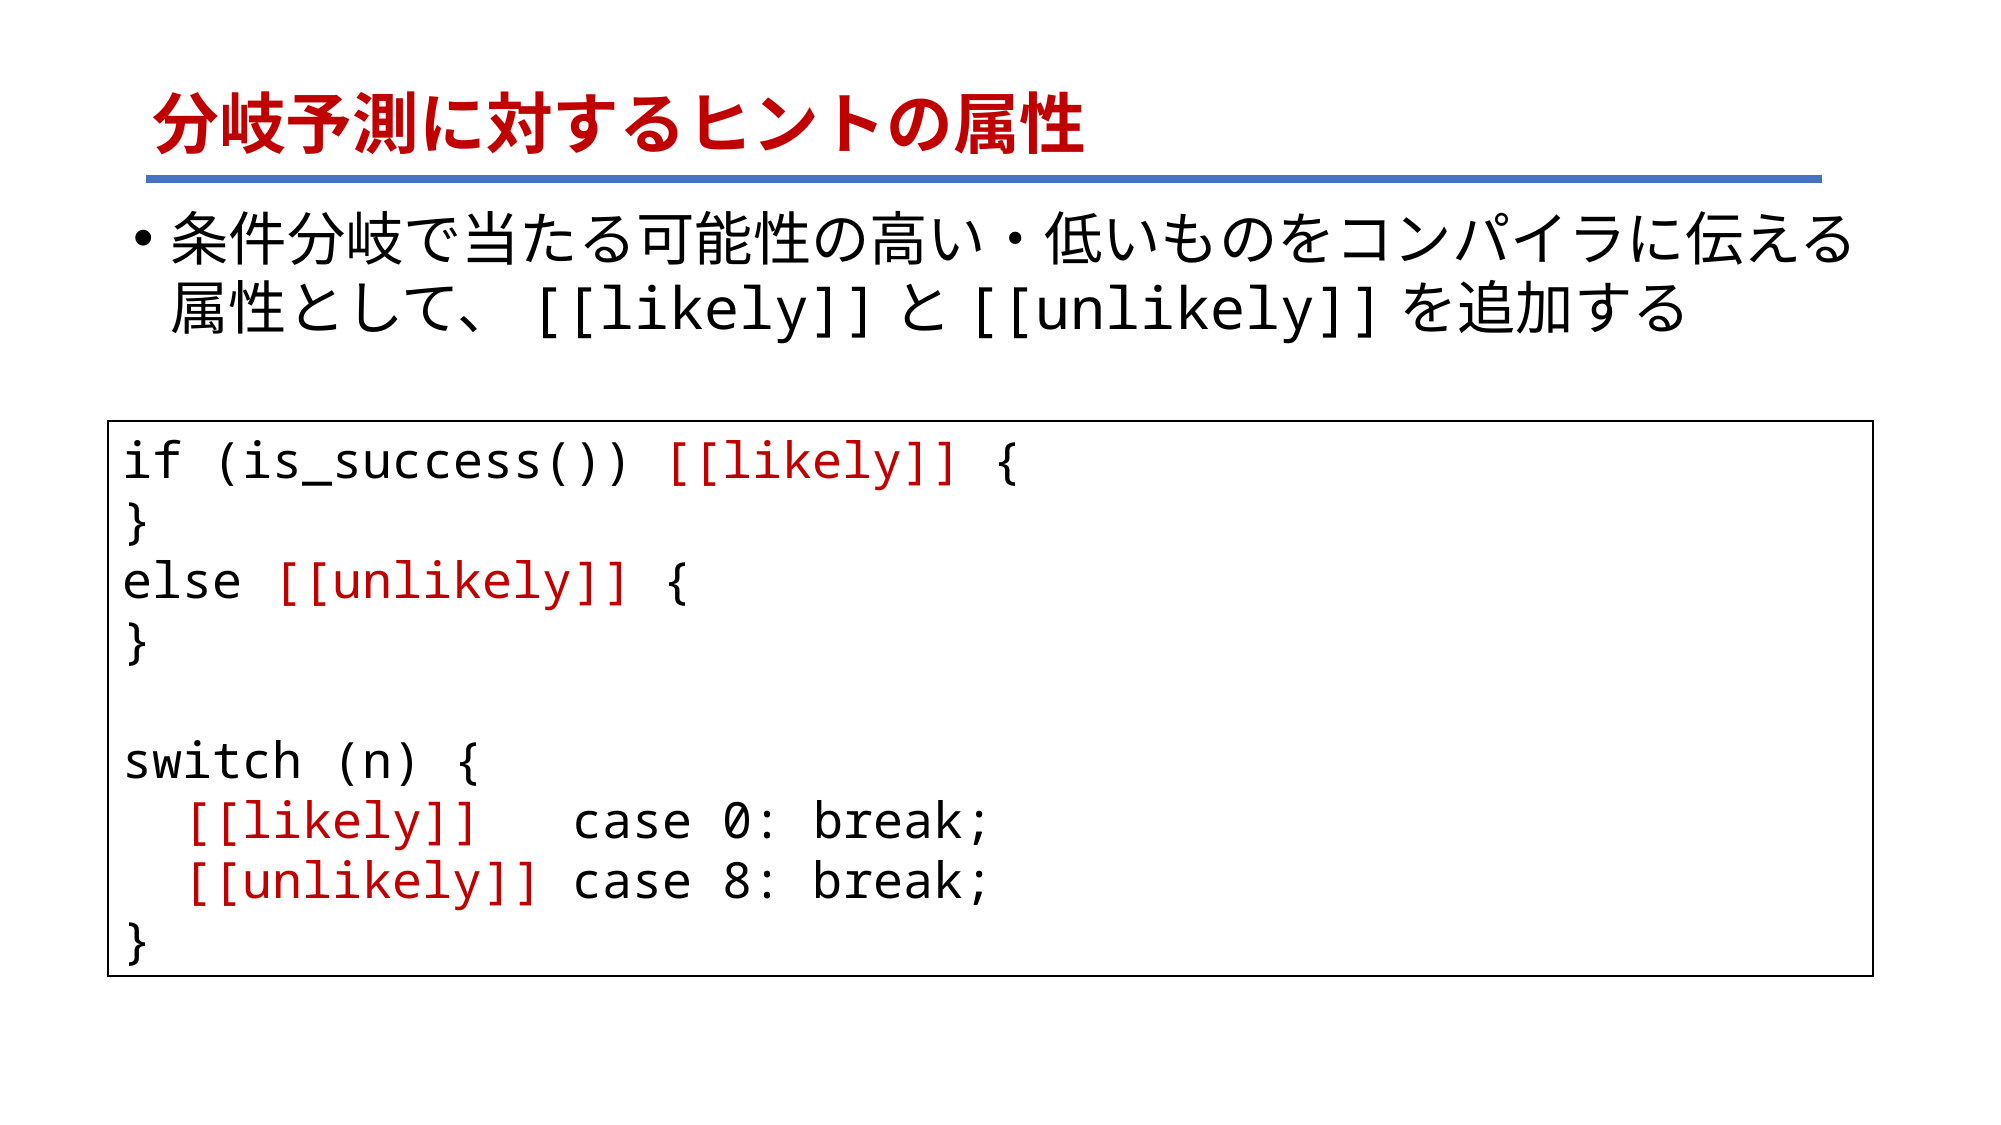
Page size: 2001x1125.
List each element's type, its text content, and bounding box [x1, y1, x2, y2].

list 条件分岐で当たる可能性の高い・低いものをコンパイラに伝える属性として、[[likely]]と[[unlikely]]を追加する [118, 194, 1884, 407]
title 分岐予測に対するヒントの属性 [137, 59, 1863, 194]
text_box if (is_success()) [[likely]] { } else [[unlikely]] { } switch (n) { [[likely]] case 0: break; [[unlikely]] case 8: break; } [107, 420, 1874, 977]
